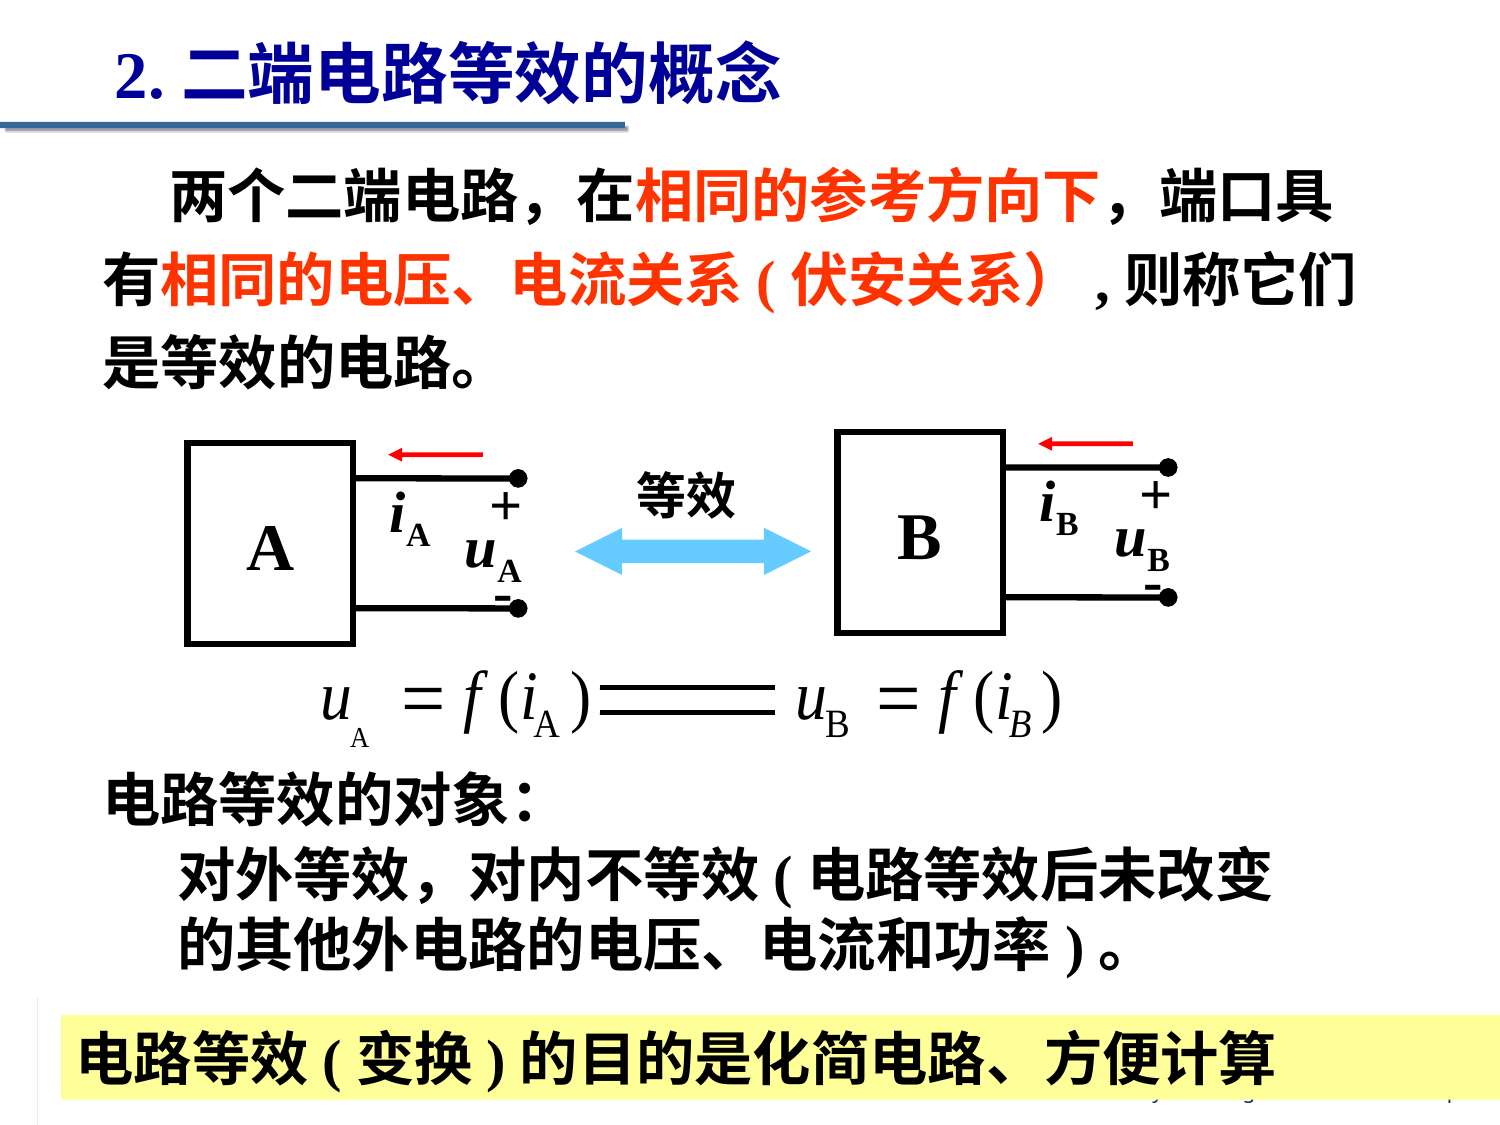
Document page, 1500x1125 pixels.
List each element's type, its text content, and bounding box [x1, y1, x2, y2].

text_box 电路等效(变换)的目的是化简电路、方便计算 [60, 1014, 1500, 1100]
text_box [787, 649, 1071, 751]
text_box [837, 431, 1201, 633]
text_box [312, 649, 602, 756]
text_box 电路等效的对象： [87, 755, 1025, 841]
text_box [574, 456, 812, 576]
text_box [187, 442, 551, 644]
text_box 2.二端电路等效的概念 [100, 24, 869, 120]
text_box 对外等效，对内不等效(电路等效后未改变的其他外电路的电压、电流和功率)。 [162, 830, 1309, 986]
text_box 两个二端电路，在相同的参考方向下，端口具有相同的电压、电流关系(伏安关系）,则称它们是等效的电路。 [87, 137, 1375, 405]
picture [37, 997, 413, 1125]
